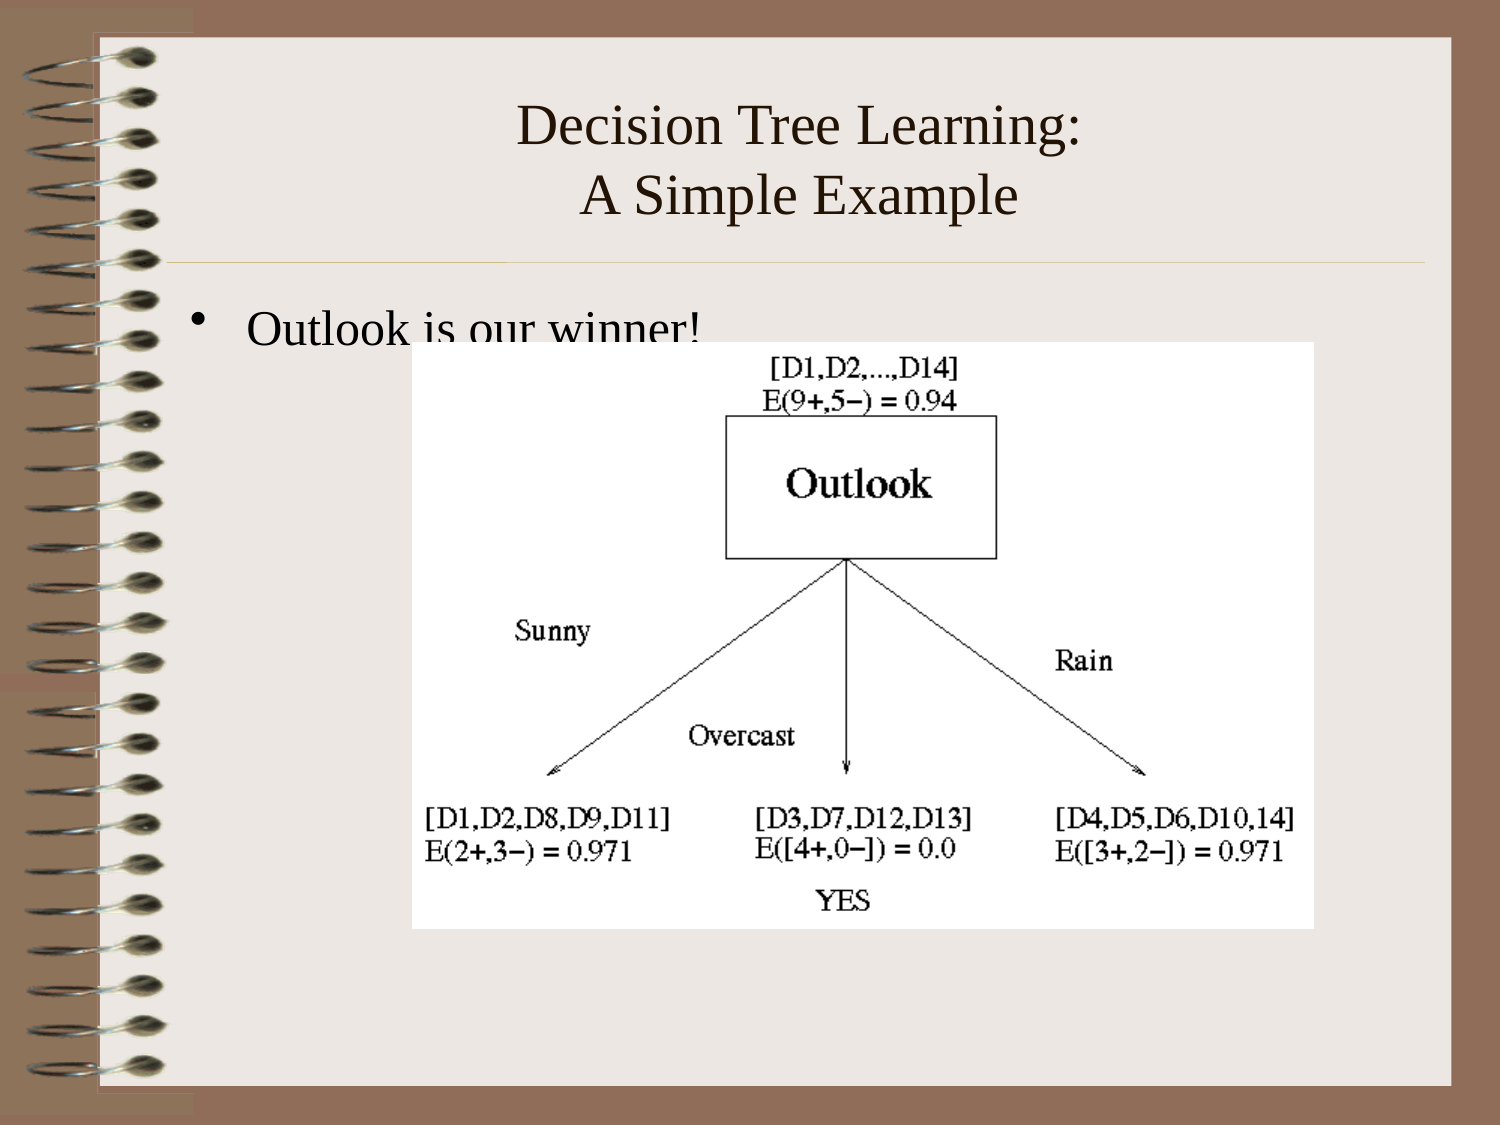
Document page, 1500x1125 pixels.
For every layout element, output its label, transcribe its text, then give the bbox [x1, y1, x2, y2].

picture [0, 8, 194, 674]
title Decision Tree Learning: A Simple Example [174, 62, 1426, 251]
picture [412, 342, 1314, 930]
picture [0, 692, 194, 1115]
list Outlook is our winner! [174, 287, 1426, 963]
